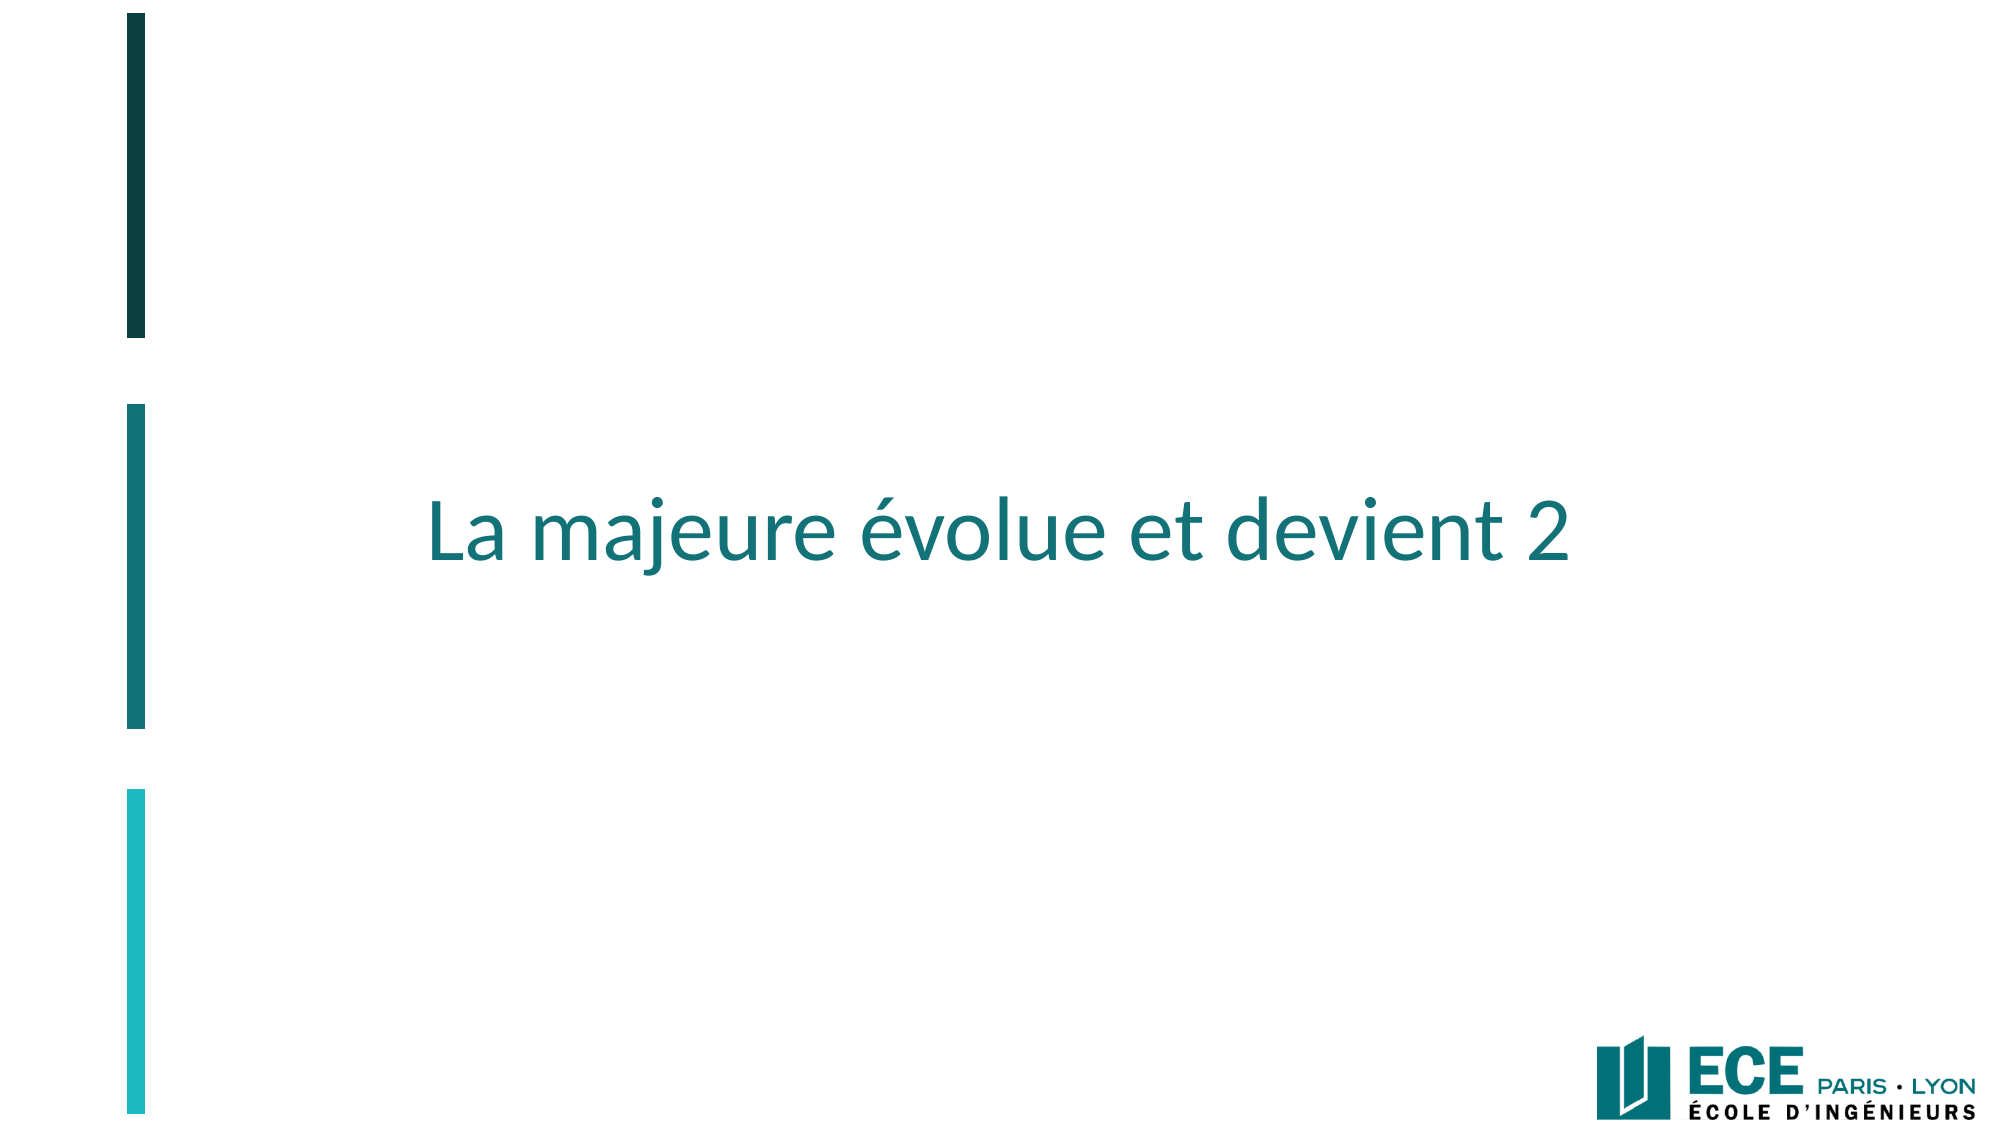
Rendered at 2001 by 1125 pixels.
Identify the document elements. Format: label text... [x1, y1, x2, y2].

list La majeure évolue et devient 2 [137, 299, 1863, 1014]
picture [1597, 1035, 1975, 1120]
